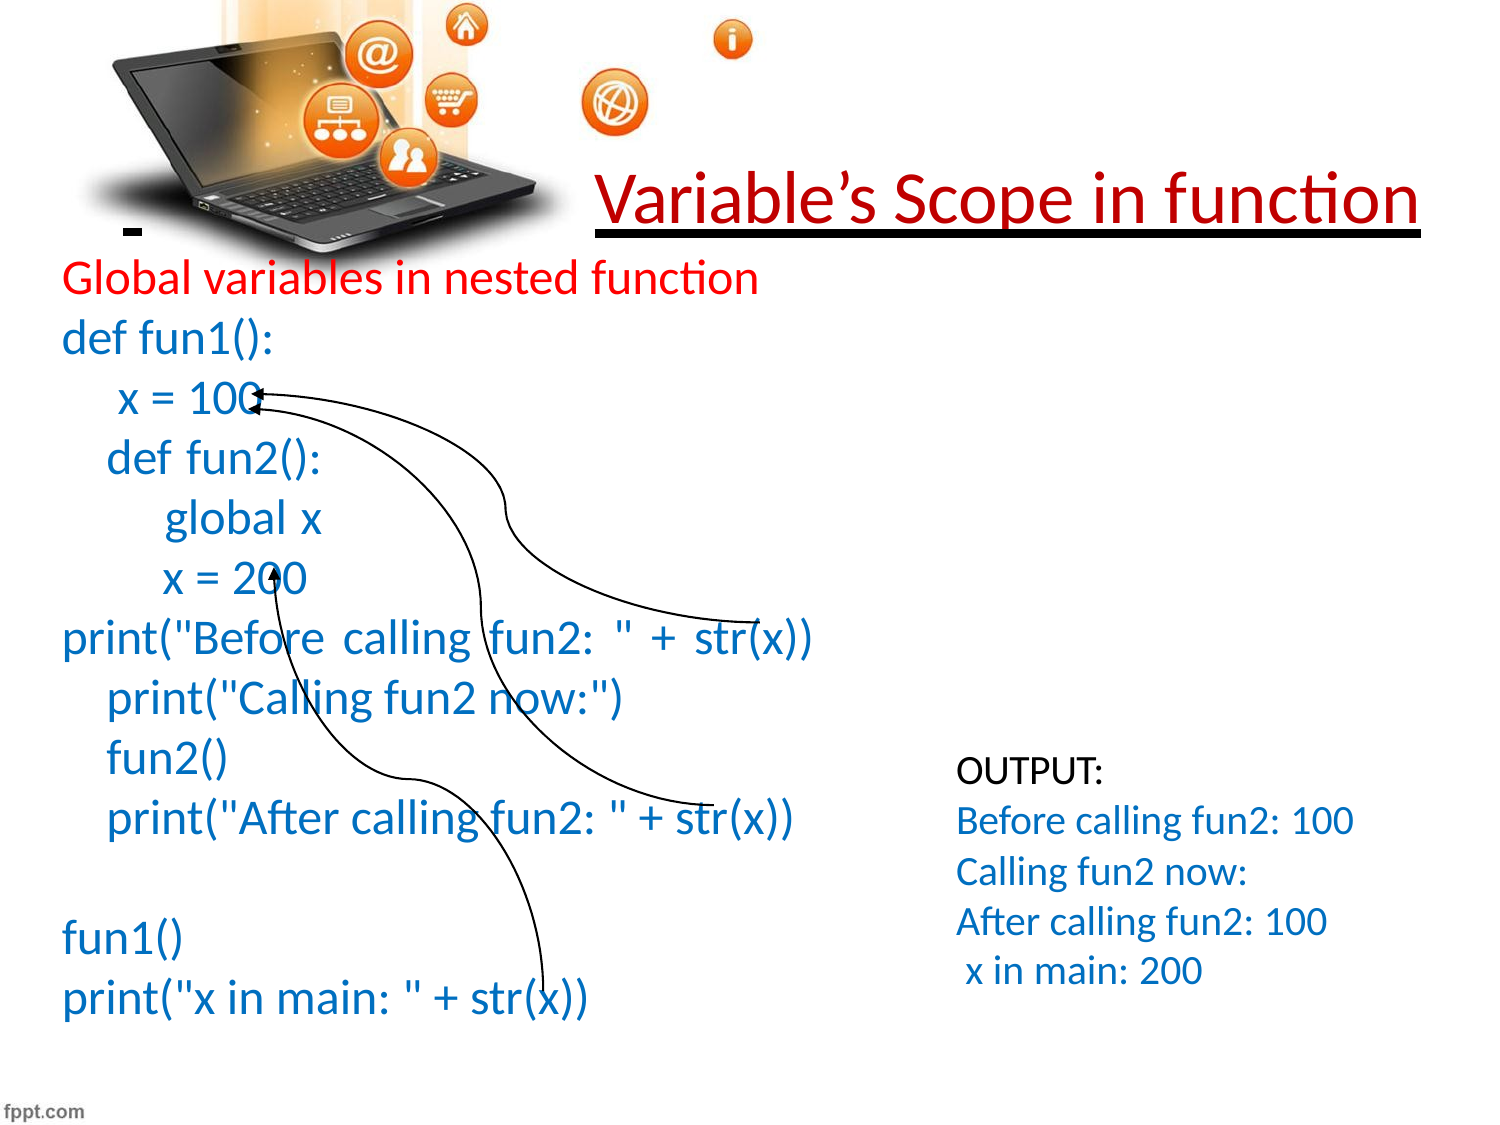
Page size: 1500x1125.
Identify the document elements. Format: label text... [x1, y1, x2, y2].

text_box fun2() print("After calling fun2: " + str(x)) [325, 722, 802, 845]
text_box fun1() print("x in main: " + str(x)) [59, 902, 594, 1025]
text_box [251, 387, 760, 624]
text_box OUTPUT: Before calling fun2: 100 Calling fun2 now: After calling fun2: 100 x in main: 200 [953, 741, 1359, 994]
text_box [247, 403, 714, 807]
text_box Global variables in nested function def fun1(): x = 100 def fun2(): global x x = 200 print("Before calling fun2: " + str(x)) print("Calling fun2 now:") [59, 242, 833, 725]
text_box fun2() print("After calling fun2: " + str(x)) [104, 722, 498, 845]
picture [0, 0, 767, 1125]
title Variable’s Scope in function [121, 146, 1432, 337]
text_box [267, 567, 545, 992]
